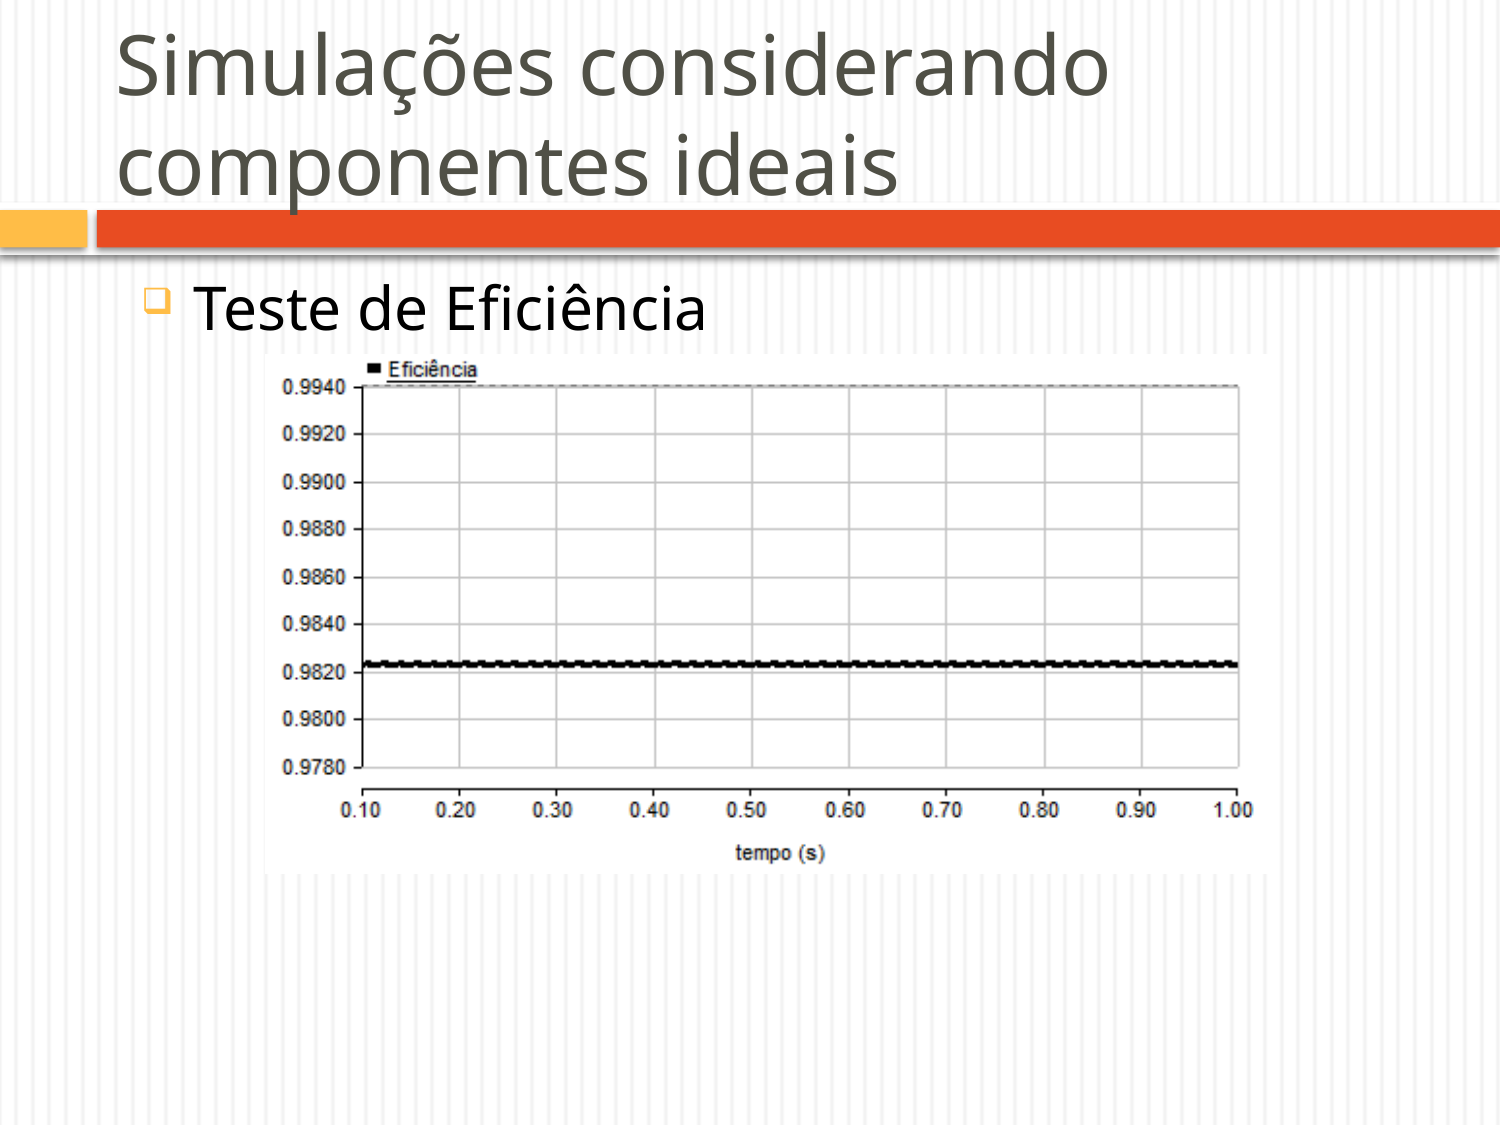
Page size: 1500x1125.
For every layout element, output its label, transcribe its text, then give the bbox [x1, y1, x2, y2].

title Simulações considerando componentes ideais [100, 30, 1438, 194]
picture [265, 354, 1279, 874]
list Teste de Eficiência [126, 262, 1464, 362]
